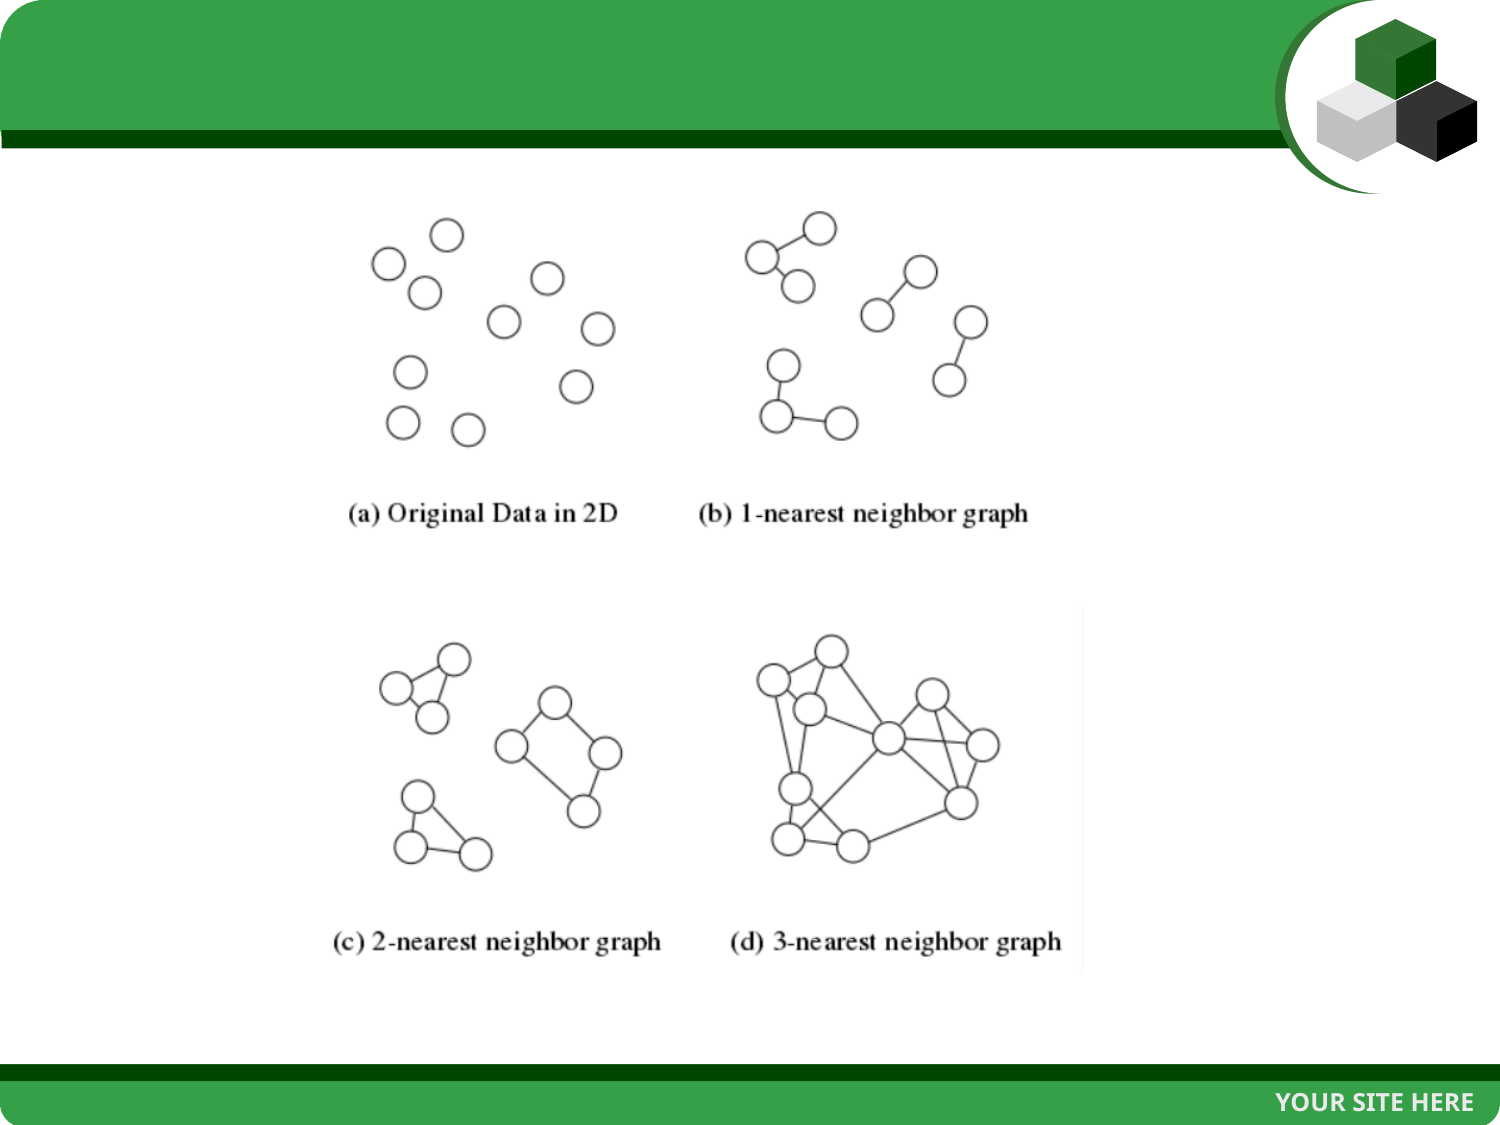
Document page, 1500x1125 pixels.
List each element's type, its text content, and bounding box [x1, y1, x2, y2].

slide_number YOUR SITE HERE [1077, 1079, 1490, 1125]
picture [298, 606, 1084, 974]
picture [327, 155, 1055, 541]
